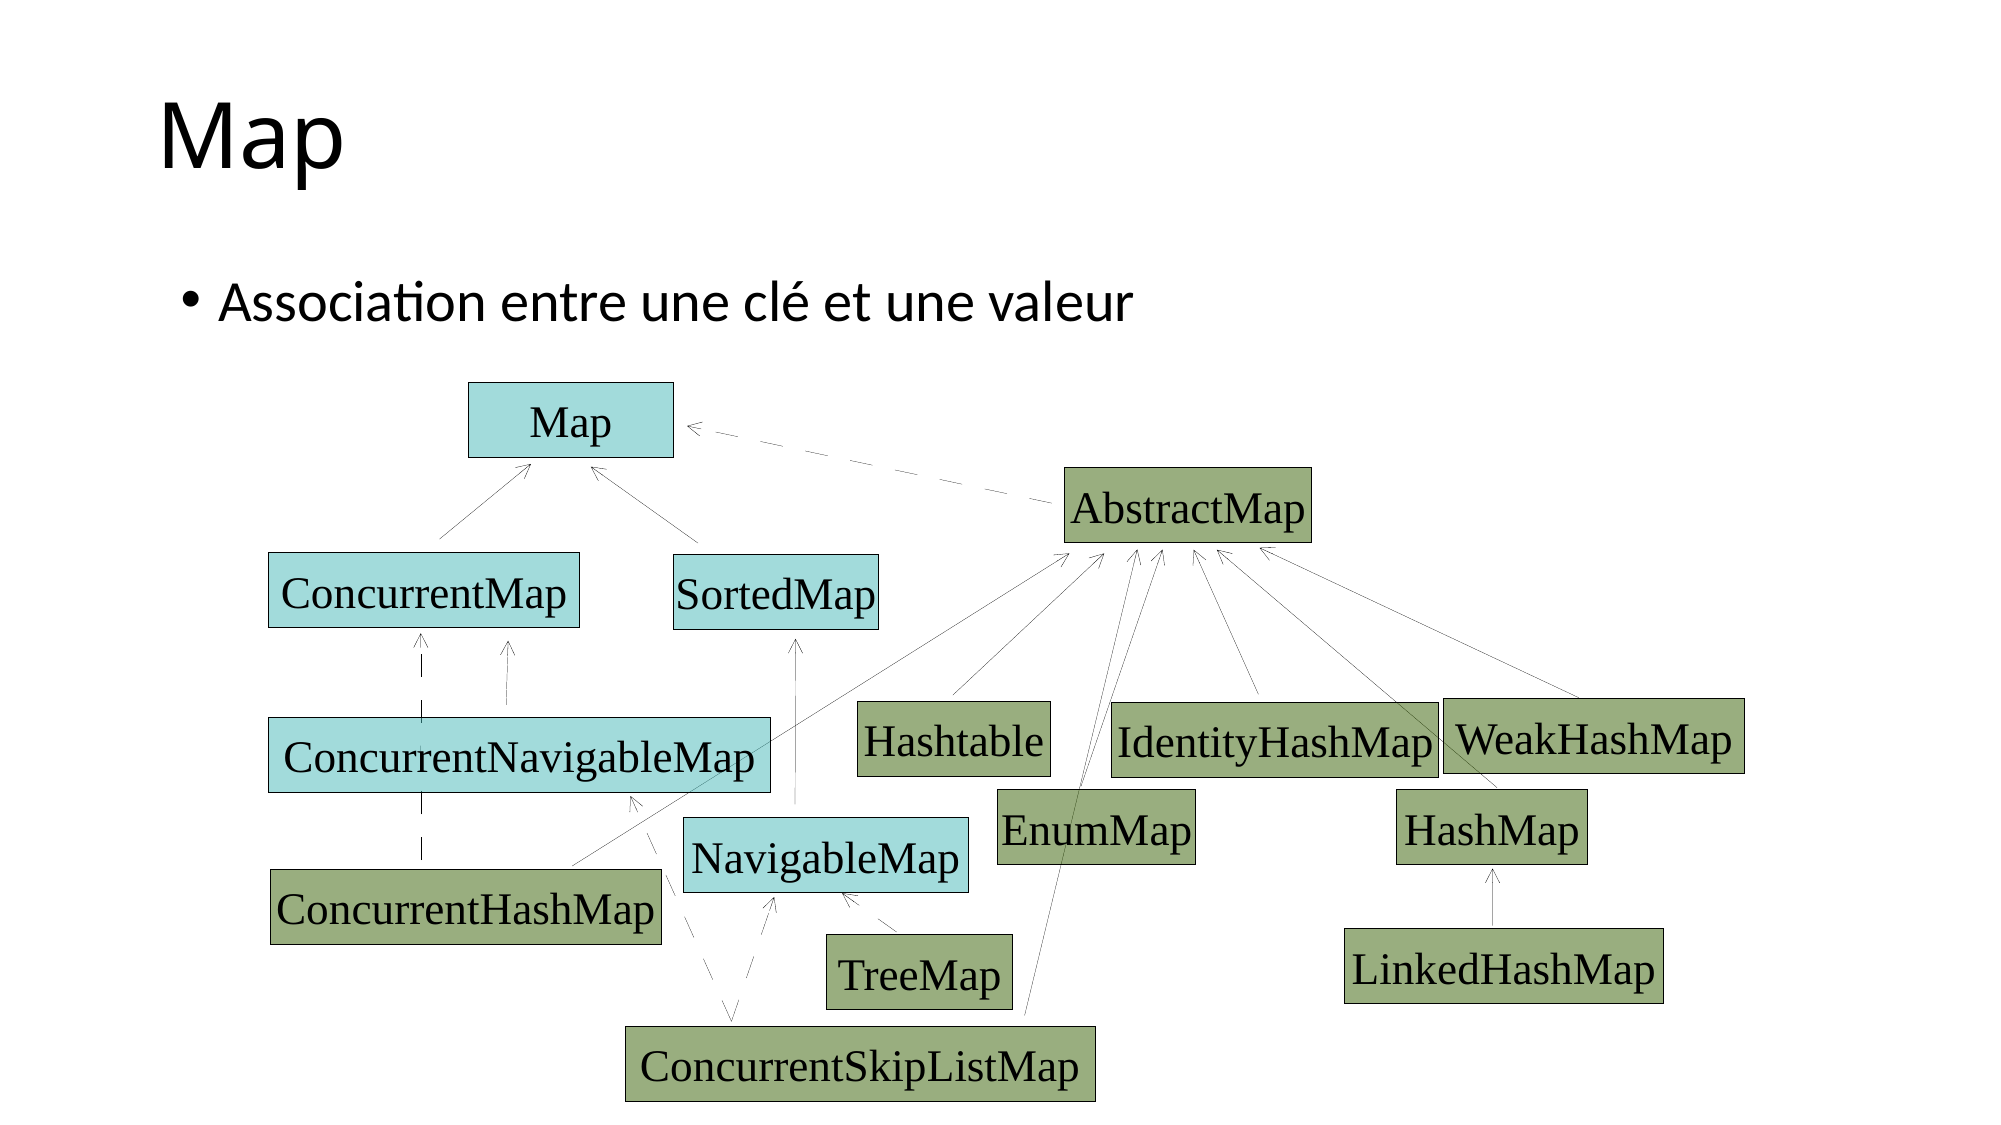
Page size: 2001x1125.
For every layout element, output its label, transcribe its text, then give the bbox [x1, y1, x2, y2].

text_box [842, 893, 860, 908]
text_box [1259, 547, 1579, 698]
text_box [439, 463, 531, 540]
text_box [1485, 868, 1500, 926]
text_box WeakHashMap [1443, 698, 1745, 774]
text_box Hashtable [857, 701, 1051, 777]
text_box [952, 553, 1105, 696]
text_box EnumMap [997, 789, 1196, 865]
text_box [500, 640, 515, 705]
text_box ConcurrentHashMap [270, 869, 662, 945]
text_box NavigableMap [683, 817, 969, 893]
title Map [141, 37, 1642, 241]
text_box LinkedHashMap [1344, 928, 1664, 1004]
text_box [788, 638, 803, 805]
text_box SortedMap [673, 554, 879, 630]
text_box [413, 633, 429, 648]
text_box TreeMap [826, 934, 1013, 1010]
text_box [1080, 549, 1165, 787]
text_box [629, 796, 643, 813]
text_box HashMap [1396, 789, 1588, 865]
text_box ConcurrentSkipListMap [625, 1026, 1096, 1102]
list Association entre une clé et une valeur [165, 263, 1642, 917]
text_box ConcurrentNavigableMap [268, 717, 771, 793]
text_box [1192, 549, 1259, 695]
text_box [590, 466, 699, 544]
text_box ConcurrentMap [268, 552, 580, 628]
text_box IdentityHashMap [1111, 702, 1439, 778]
text_box Map [468, 382, 674, 458]
text_box AbstractMap [1064, 467, 1312, 543]
text_box [762, 897, 777, 913]
